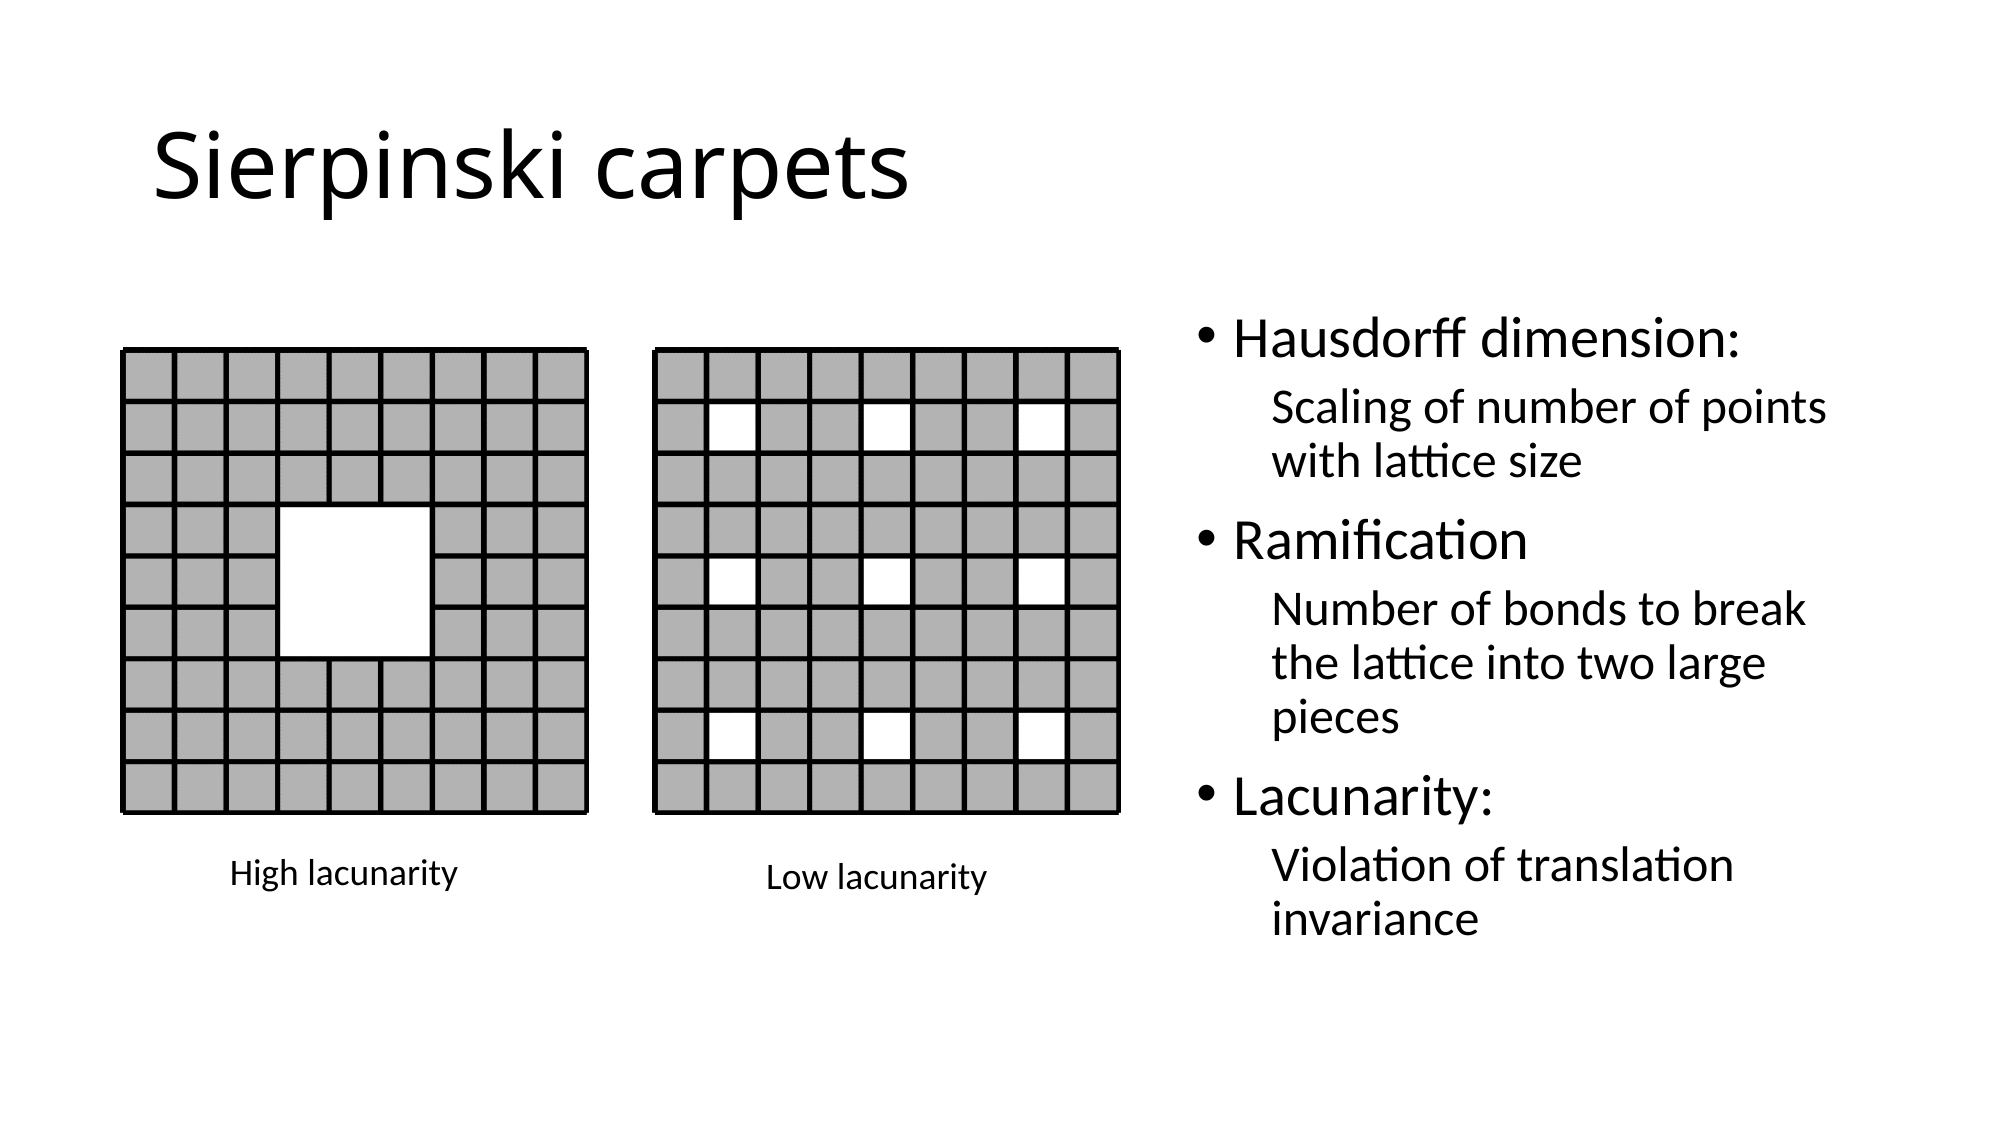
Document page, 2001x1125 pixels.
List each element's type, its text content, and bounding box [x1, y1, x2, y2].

text_box Low lacunarity [751, 844, 1045, 904]
title Sierpinski carpets [137, 59, 1863, 278]
text_box High lacunarity [214, 840, 517, 901]
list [652, 347, 1121, 815]
picture [120, 347, 589, 815]
